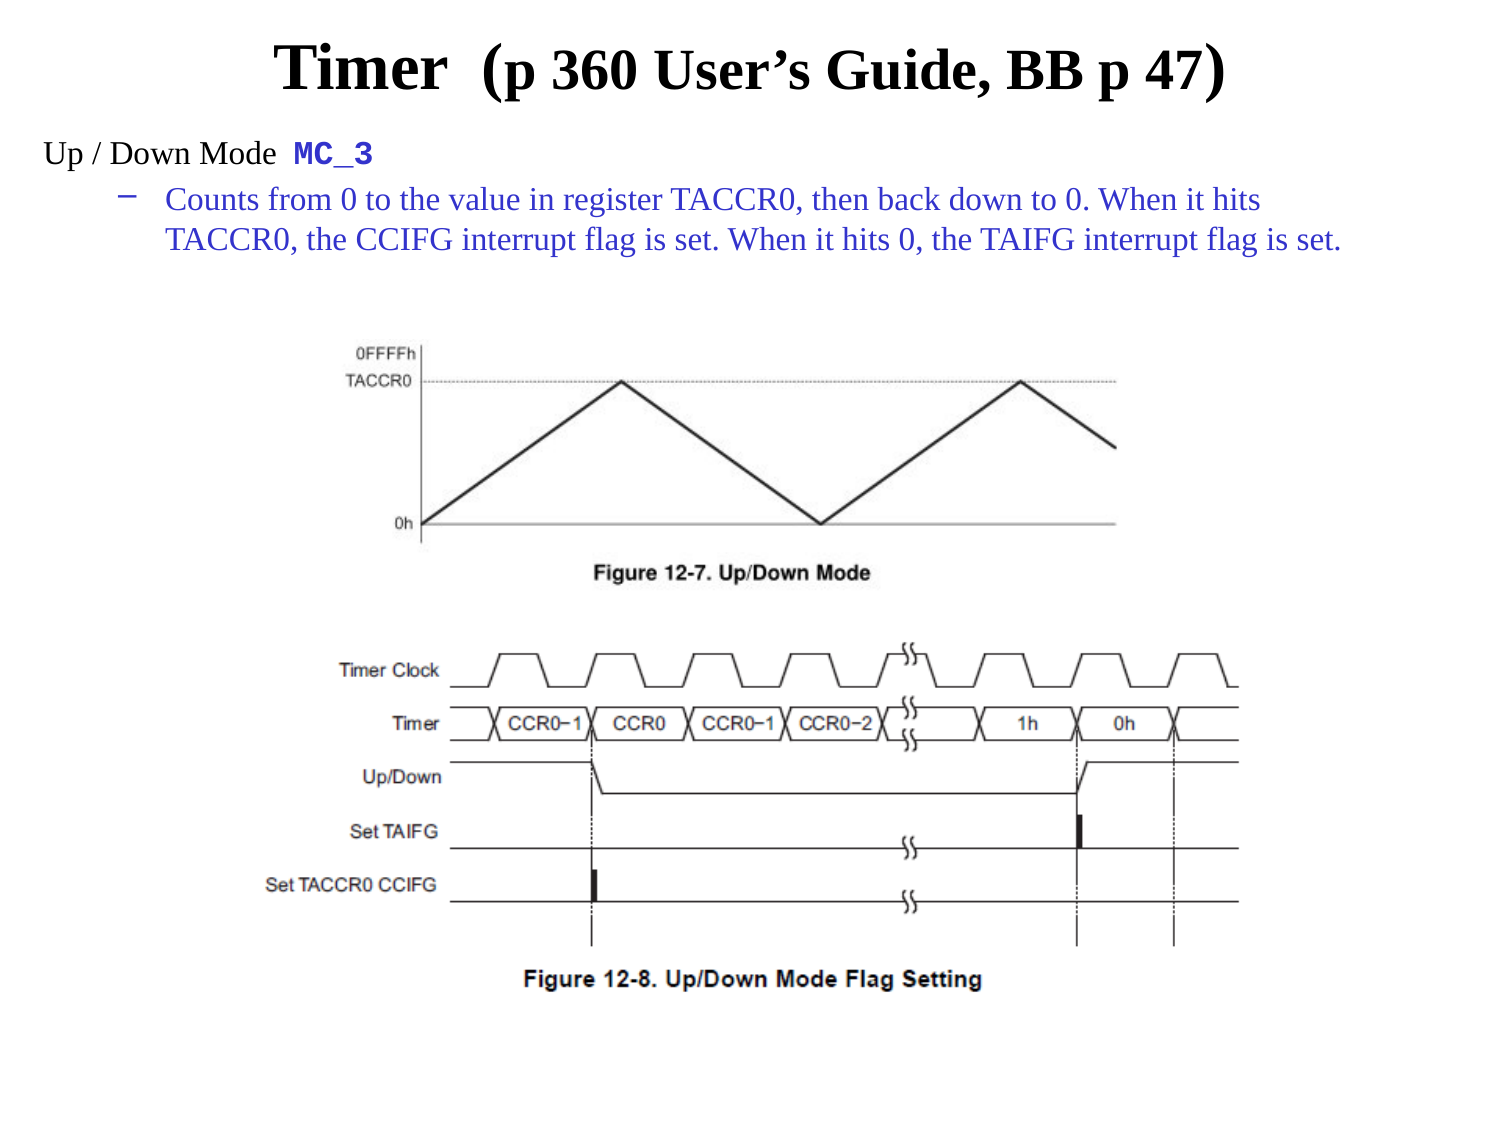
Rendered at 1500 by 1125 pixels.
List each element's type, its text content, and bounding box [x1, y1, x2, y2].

list Up / Down Mode MC_3 Counts from 0 to the value in register TACCR0, then back down to 0. When it hits TACCR0, the CCIFG interrupt flag is set. When it hits 0, the TAIFG interrupt flag is set. [27, 123, 1409, 349]
picture [228, 619, 1272, 1003]
picture [330, 339, 1142, 595]
title Timer (p 360 User’s Guide, BB p 47) [112, 24, 1388, 101]
